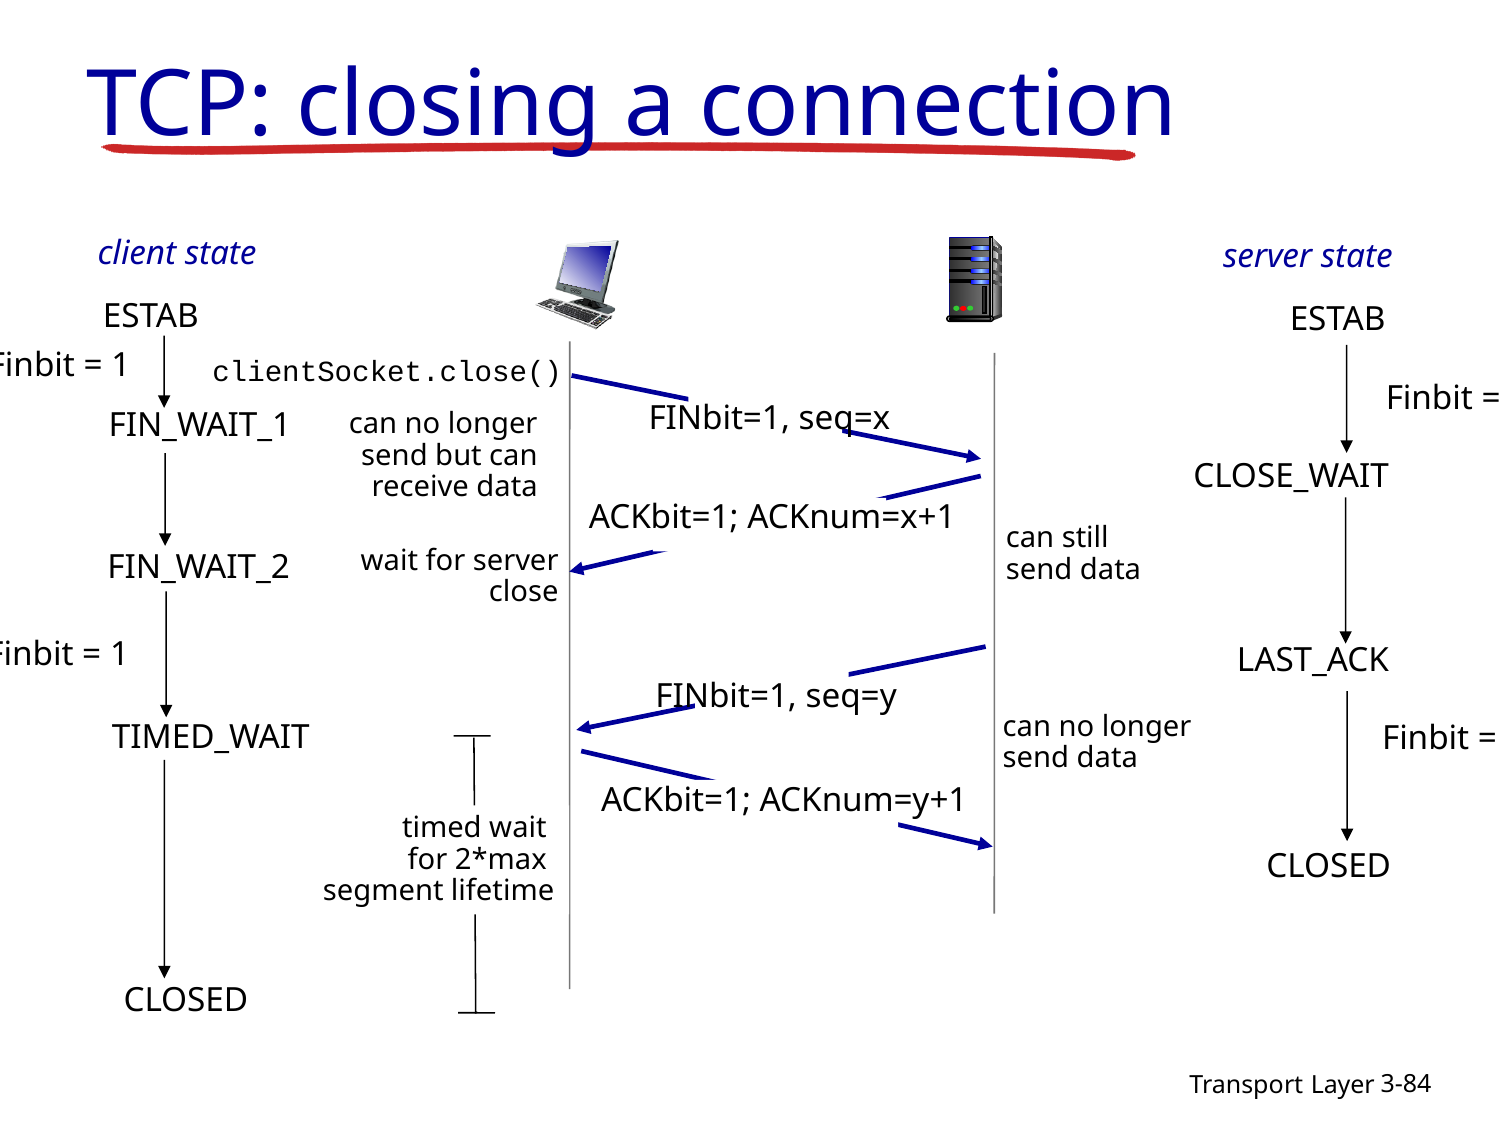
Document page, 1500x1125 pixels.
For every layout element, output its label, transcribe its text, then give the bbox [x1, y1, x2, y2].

picture [97, 137, 1148, 167]
text_box server state [1208, 227, 1408, 322]
text_box Finbit = 1 [1410, 368, 1500, 424]
footer Transport Layer [914, 1057, 1390, 1105]
text_box ESTAB [88, 287, 214, 336]
text_box ESTAB [1275, 290, 1401, 343]
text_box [581, 750, 993, 847]
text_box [90, 335, 310, 451]
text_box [946, 236, 1003, 322]
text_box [987, 475, 1153, 500]
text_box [89, 459, 309, 594]
text_box client state [82, 224, 272, 319]
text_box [197, 344, 982, 512]
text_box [514, 236, 621, 336]
text_box Finbit = 1 [0, 336, 88, 391]
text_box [342, 514, 988, 617]
slide_number 3-84 [1365, 1060, 1477, 1106]
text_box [1176, 344, 1406, 497]
title TCP: closing a connection [71, 39, 1347, 159]
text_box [1253, 690, 1405, 893]
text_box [993, 497, 1405, 783]
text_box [110, 735, 561, 1027]
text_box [575, 634, 986, 731]
text_box Finbit = 1 [0, 624, 90, 680]
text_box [95, 591, 326, 763]
text_box Finbit = 1 [1411, 708, 1500, 764]
